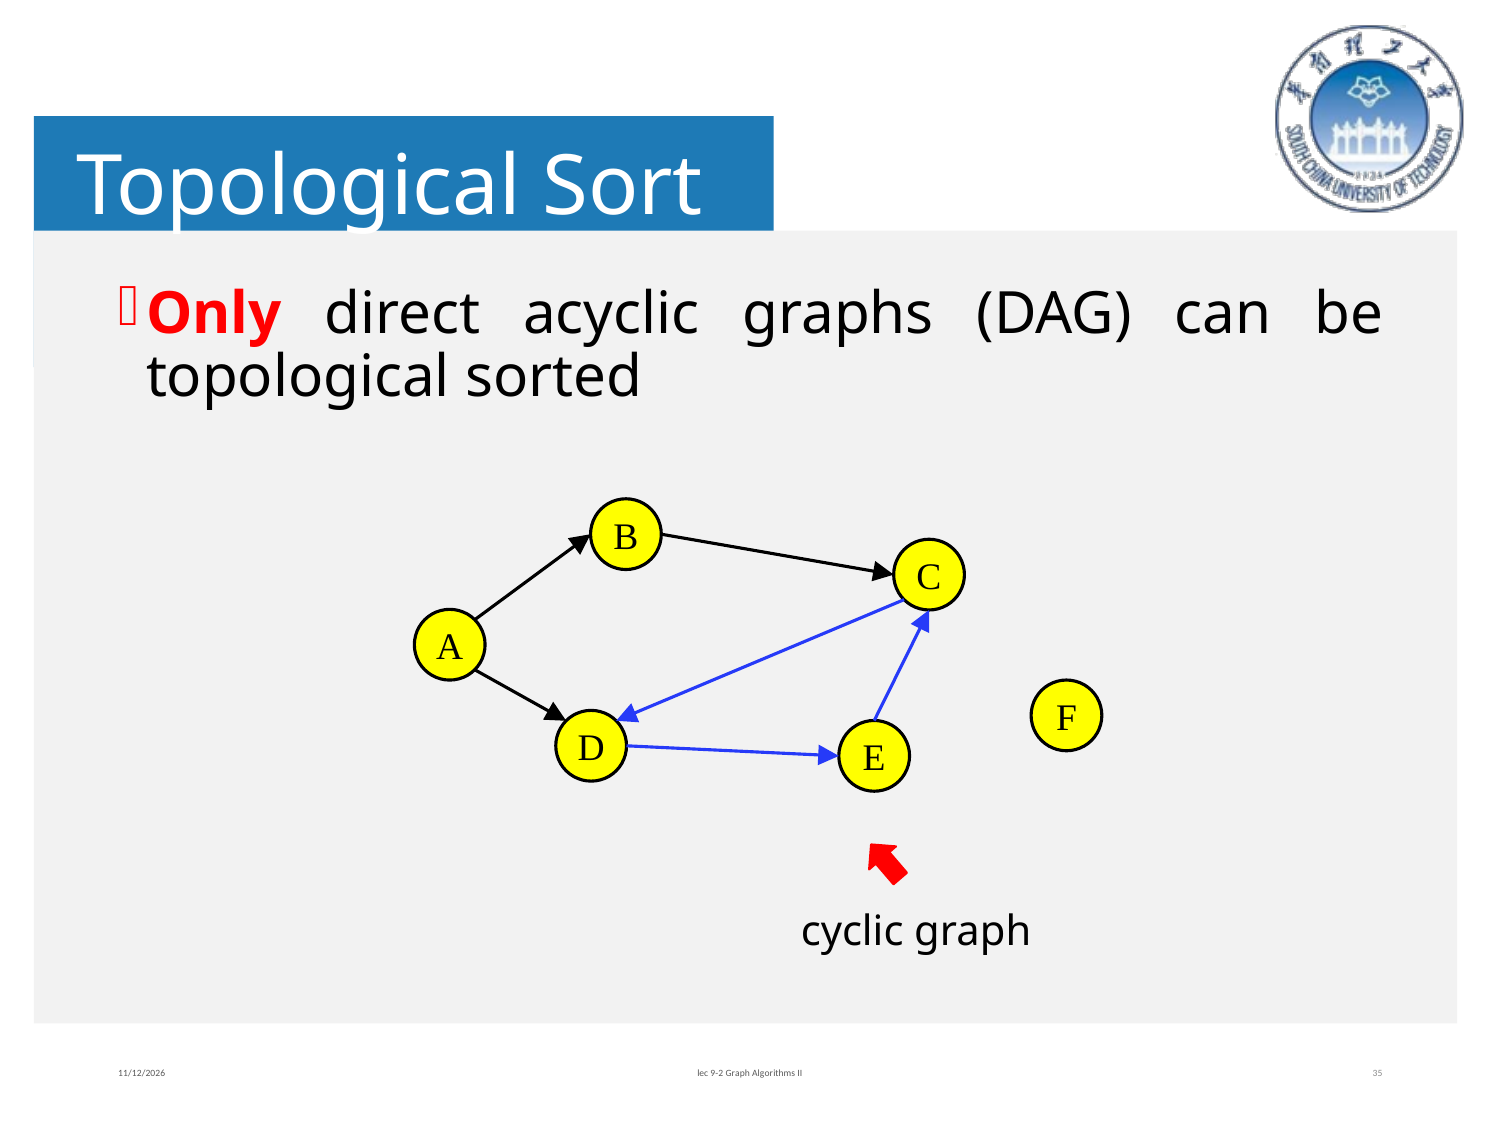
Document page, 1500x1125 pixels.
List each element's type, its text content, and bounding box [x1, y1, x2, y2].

slide_number 35 [1060, 1042, 1398, 1103]
text_box E [838, 721, 910, 792]
footer lec 9-2 Graph Algorithms II [496, 1042, 1004, 1103]
text_box A [414, 609, 486, 681]
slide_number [103, 1042, 441, 1103]
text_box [661, 534, 894, 575]
list Only direct acyclic graphs (DAG) can be topological sorted [103, 276, 1398, 440]
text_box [616, 599, 904, 721]
text_box cyclic graph [786, 896, 1096, 962]
text_box B [590, 498, 662, 570]
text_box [474, 534, 591, 620]
text_box D [555, 710, 627, 782]
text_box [626, 745, 839, 756]
text_box [868, 843, 908, 886]
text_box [474, 669, 567, 721]
picture [1269, 18, 1472, 221]
text_box [33, 115, 64, 230]
text_box [33, 230, 1458, 1024]
text_box Topological Sort [64, 113, 1270, 262]
text_box F [1031, 680, 1102, 751]
text_box C [893, 539, 965, 610]
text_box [904, 609, 930, 721]
